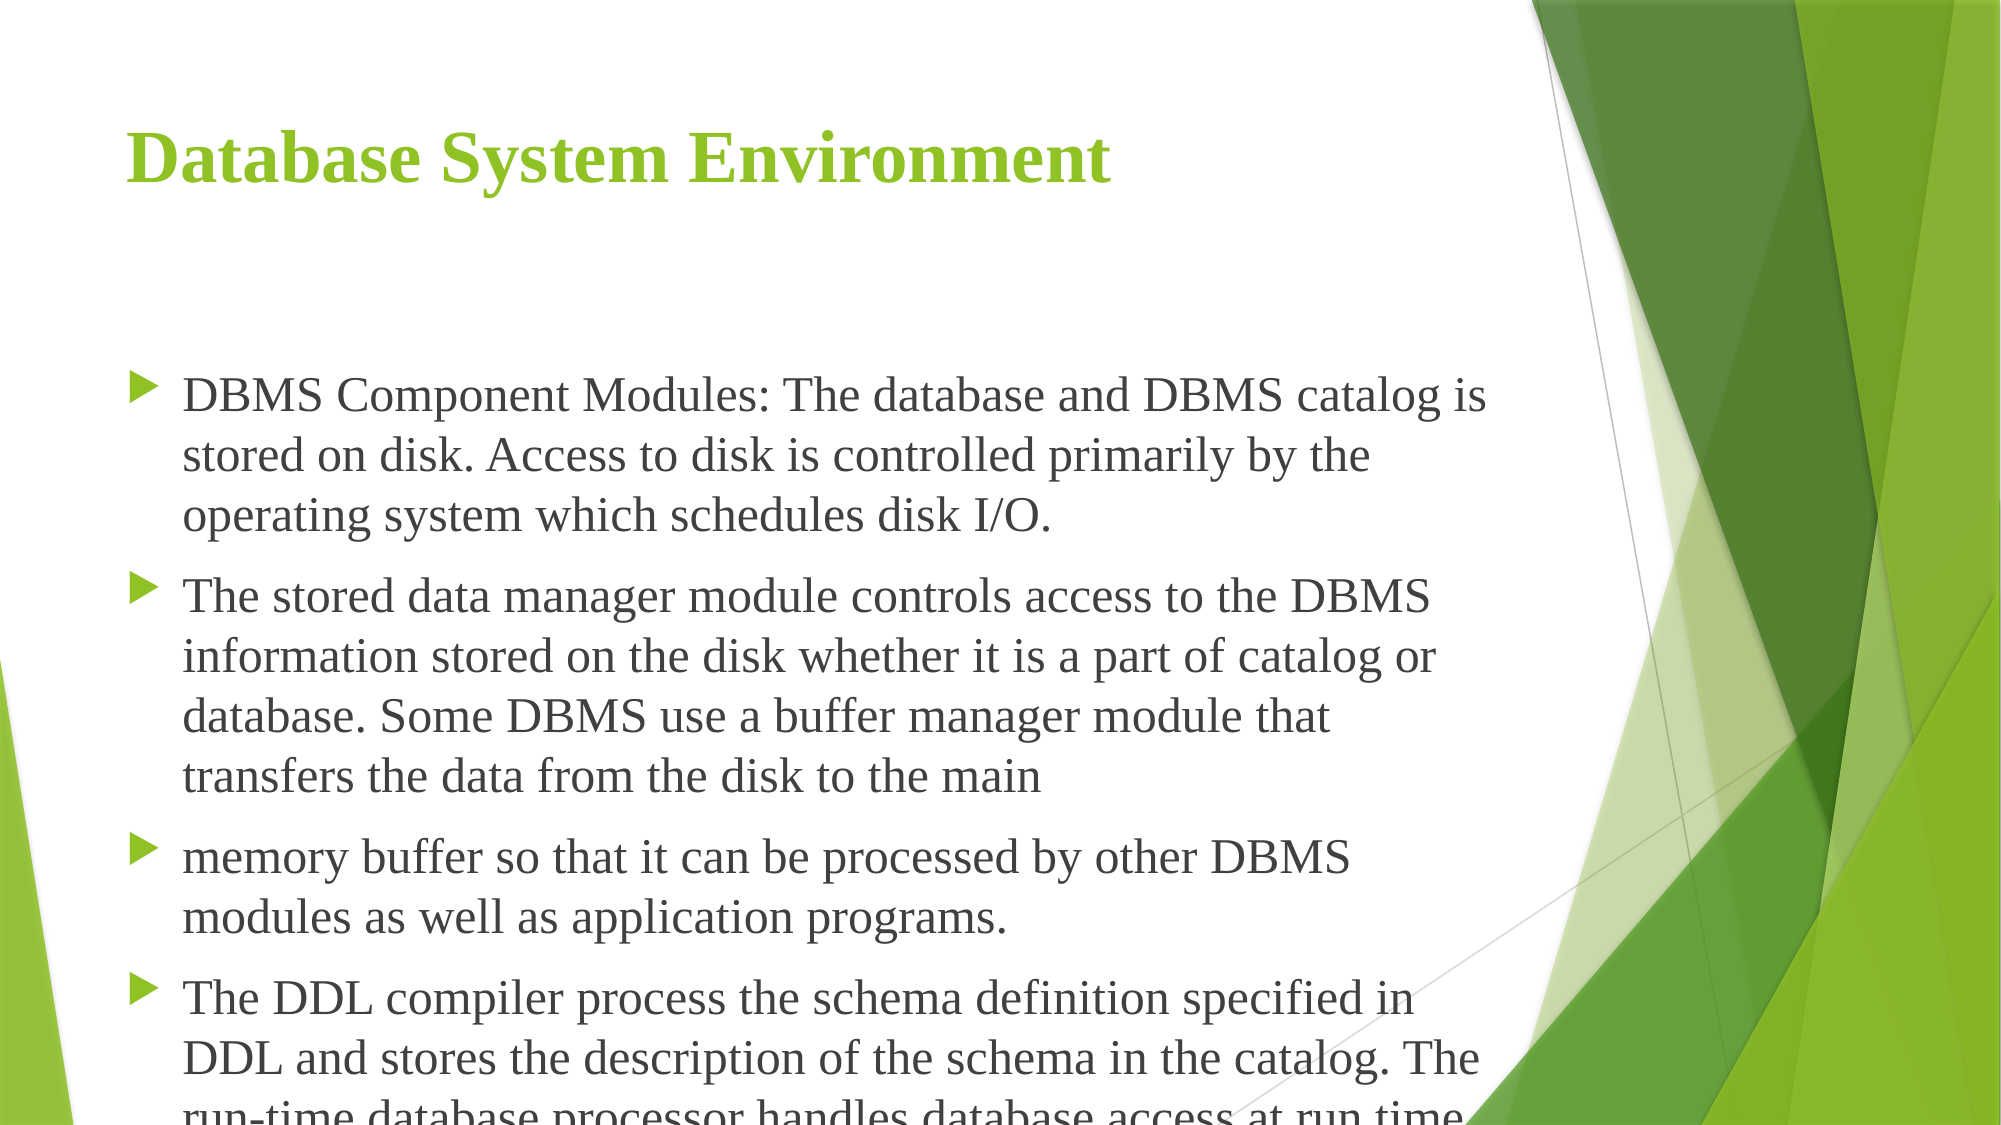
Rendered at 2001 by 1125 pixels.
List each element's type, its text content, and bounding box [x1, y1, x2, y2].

title Database System Environment [111, 99, 1522, 317]
list DBMS Component Modules: The database and DBMS catalog is stored on disk. Access to disk is controlled primarily by the operating system which schedules disk I/O. The stored data manager module controls access to the DBMS information stored on the disk whether it is a part of catalog or database. Some DBMS use a buffer manager module that transfers the data from the disk to the main memory buffer so that it can be processed by other DBMS modules as well as application programs. The DDL compiler process the schema definition specified in DDL and stores the description of the schema in the catalog. The run-time database processor handles database access at run time. It receives retrieval and updates operation and carries them on the database. [111, 354, 1522, 992]
